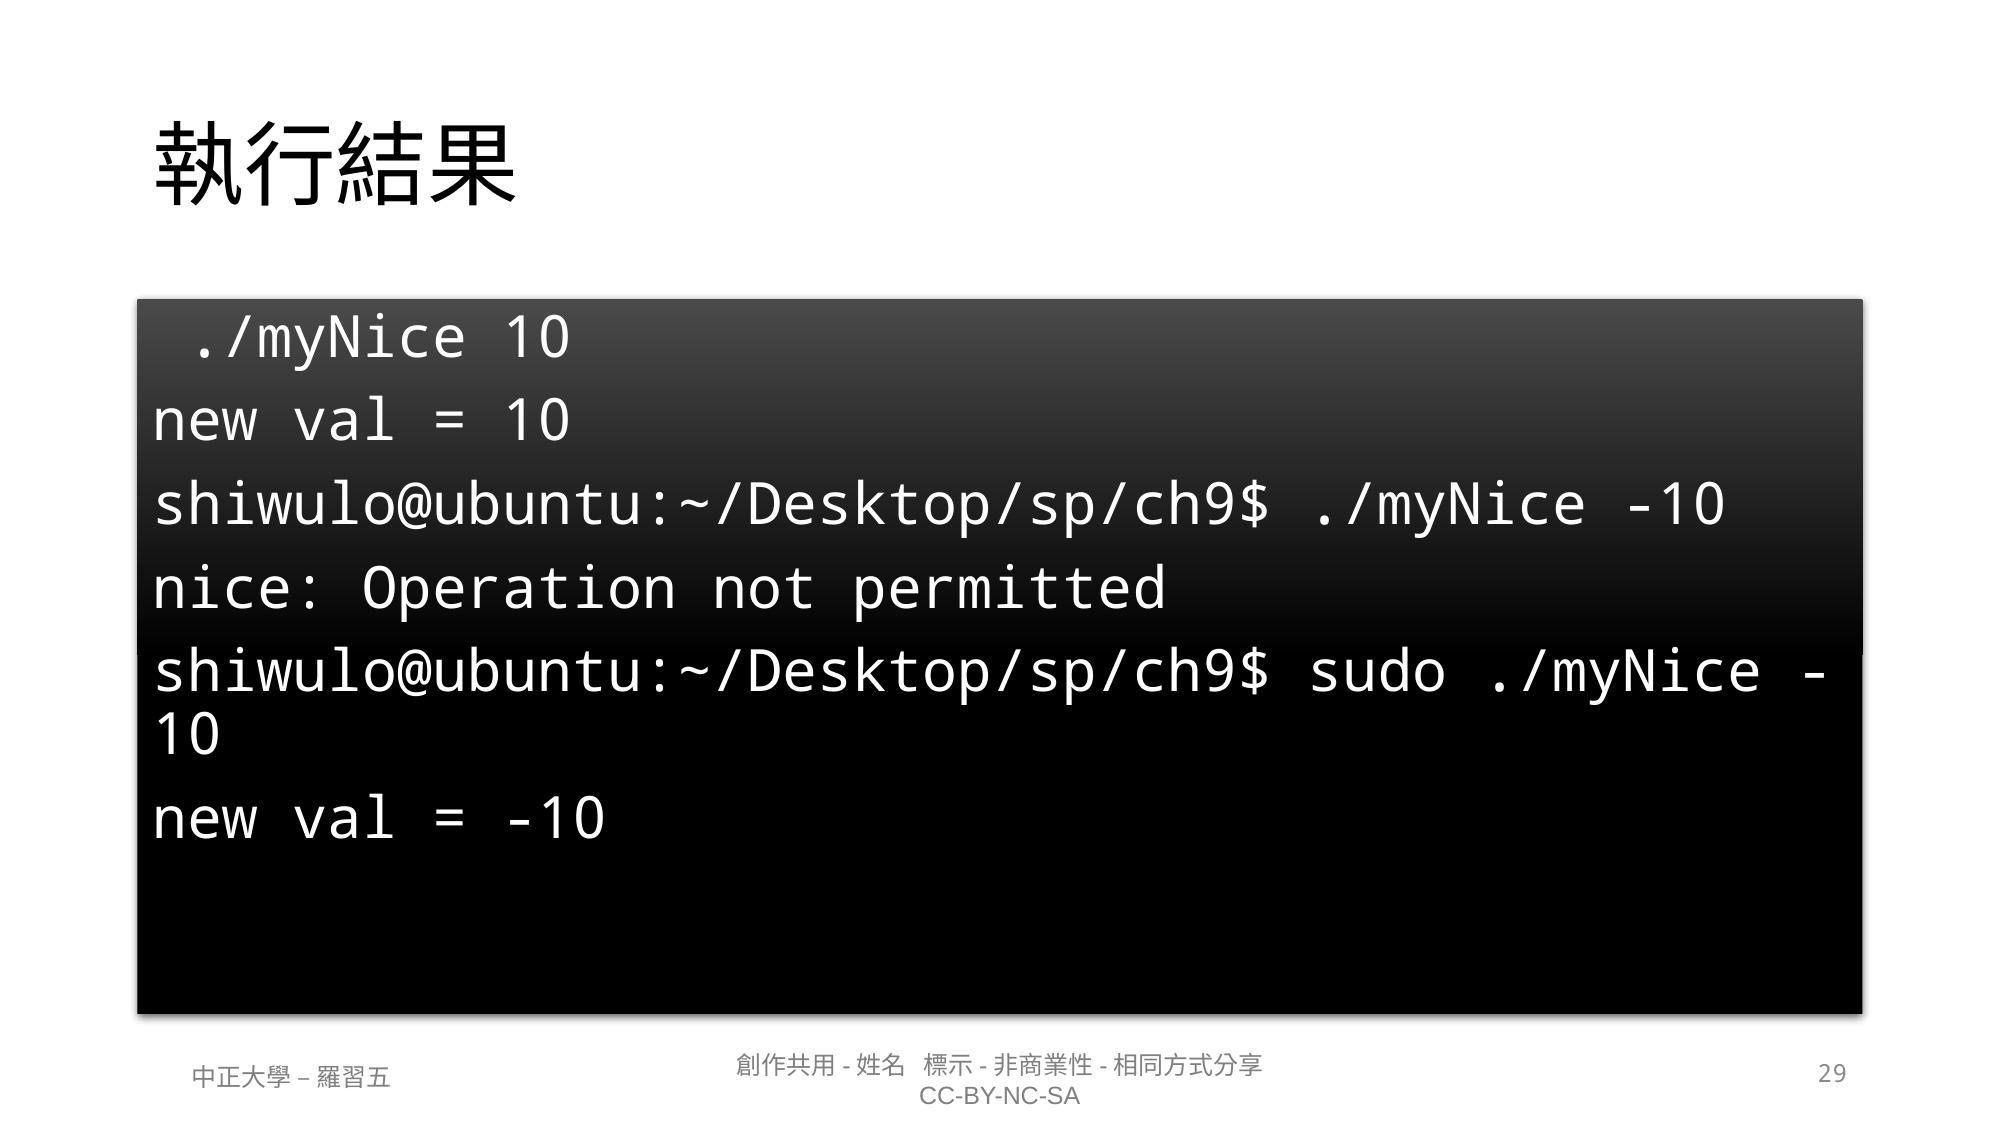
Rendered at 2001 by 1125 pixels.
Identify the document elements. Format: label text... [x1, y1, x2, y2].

title 執行結果 [137, 59, 1863, 278]
list ./myNice 10 new val = 10 shiwulo@ubuntu:~/Desktop/sp/ch9$ ./myNice -10 nice: Operation not permitted shiwulo@ubuntu:~/Desktop/sp/ch9$ sudo ./myNice -10 new val = -10 [137, 299, 1863, 1014]
slide_number 29 [1412, 1042, 1863, 1103]
